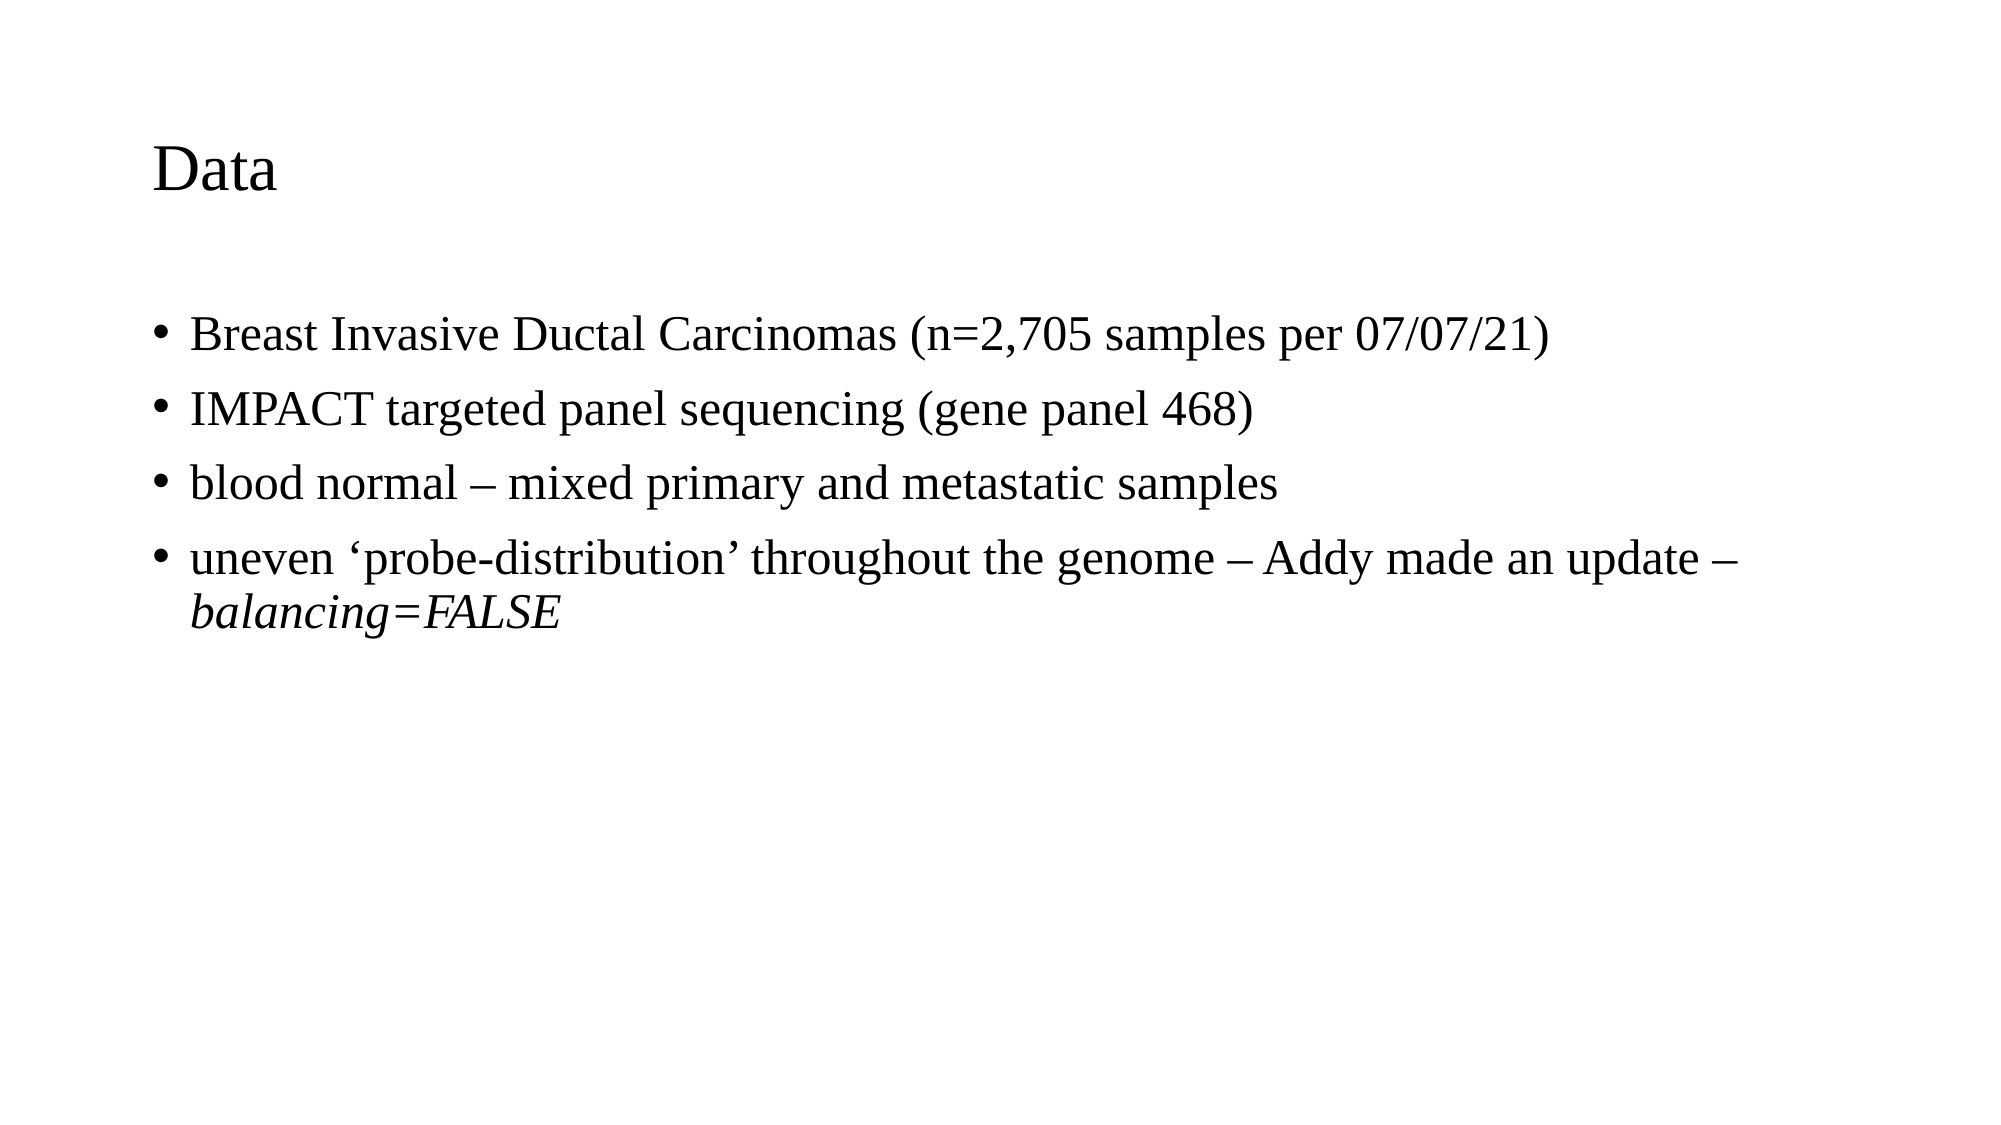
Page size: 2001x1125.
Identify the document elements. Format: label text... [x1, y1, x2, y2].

list Breast Invasive Ductal Carcinomas (n=2,705 samples per 07/07/21) IMPACT targeted panel sequencing (gene panel 468) blood normal – mixed primary and metastatic samples uneven ‘probe-distribution’ throughout the genome – Addy made an update – balancing=FALSE [137, 299, 1863, 1014]
title Data [137, 59, 1863, 278]
